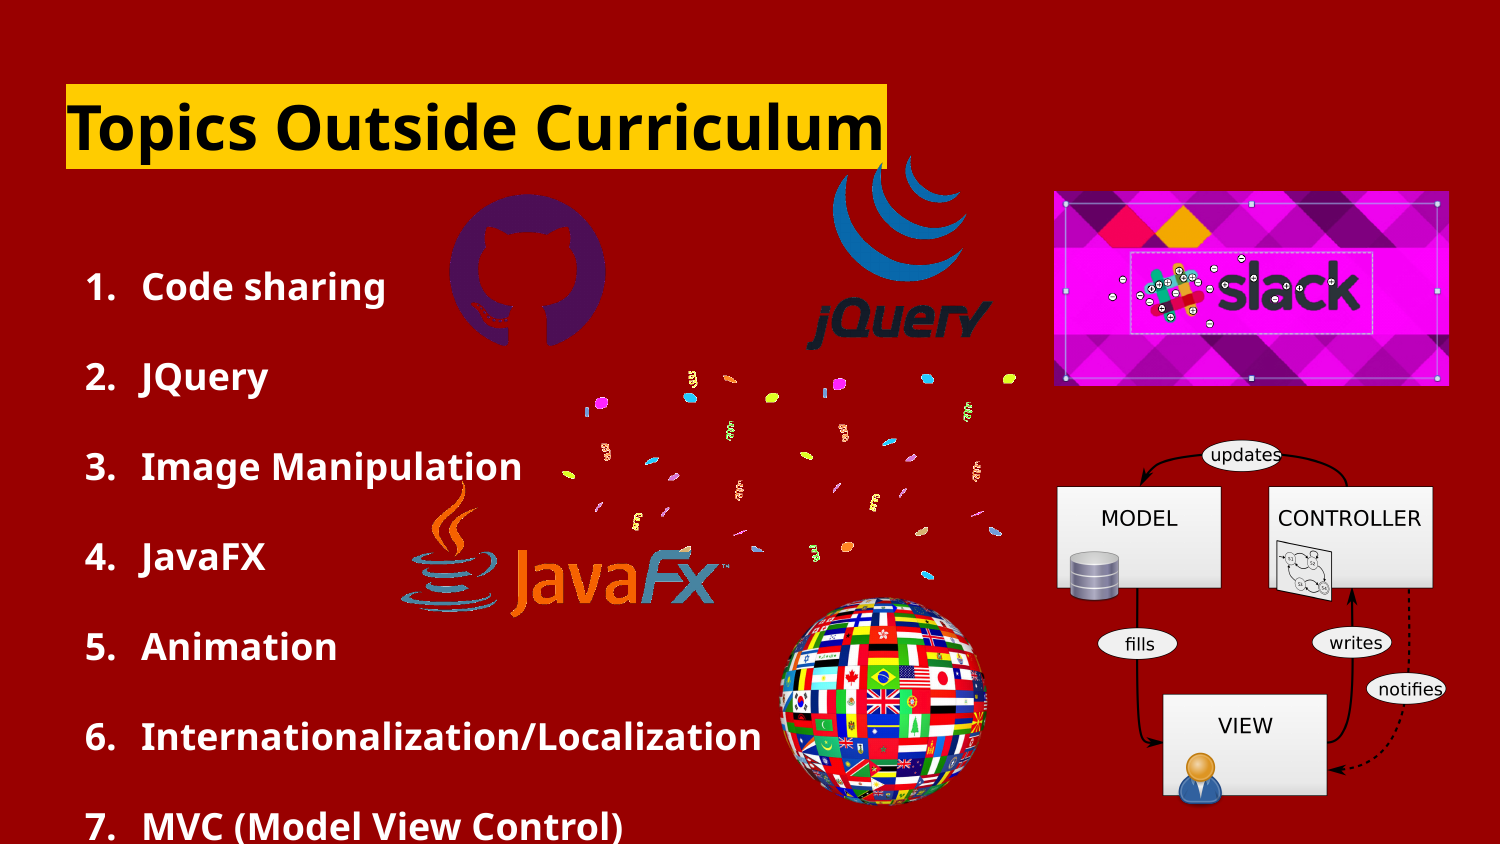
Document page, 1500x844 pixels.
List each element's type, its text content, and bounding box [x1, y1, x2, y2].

picture [447, 191, 609, 350]
title Topics Outside Curriculum [51, 72, 1449, 167]
picture [1050, 433, 1454, 817]
picture [397, 369, 1030, 816]
picture [802, 155, 997, 350]
picture [1053, 191, 1450, 386]
list Code sharing JQuery Image Manipulation JavaFX Animation Internationalization/Localization MVC (Model View Control) [51, 202, 1449, 810]
